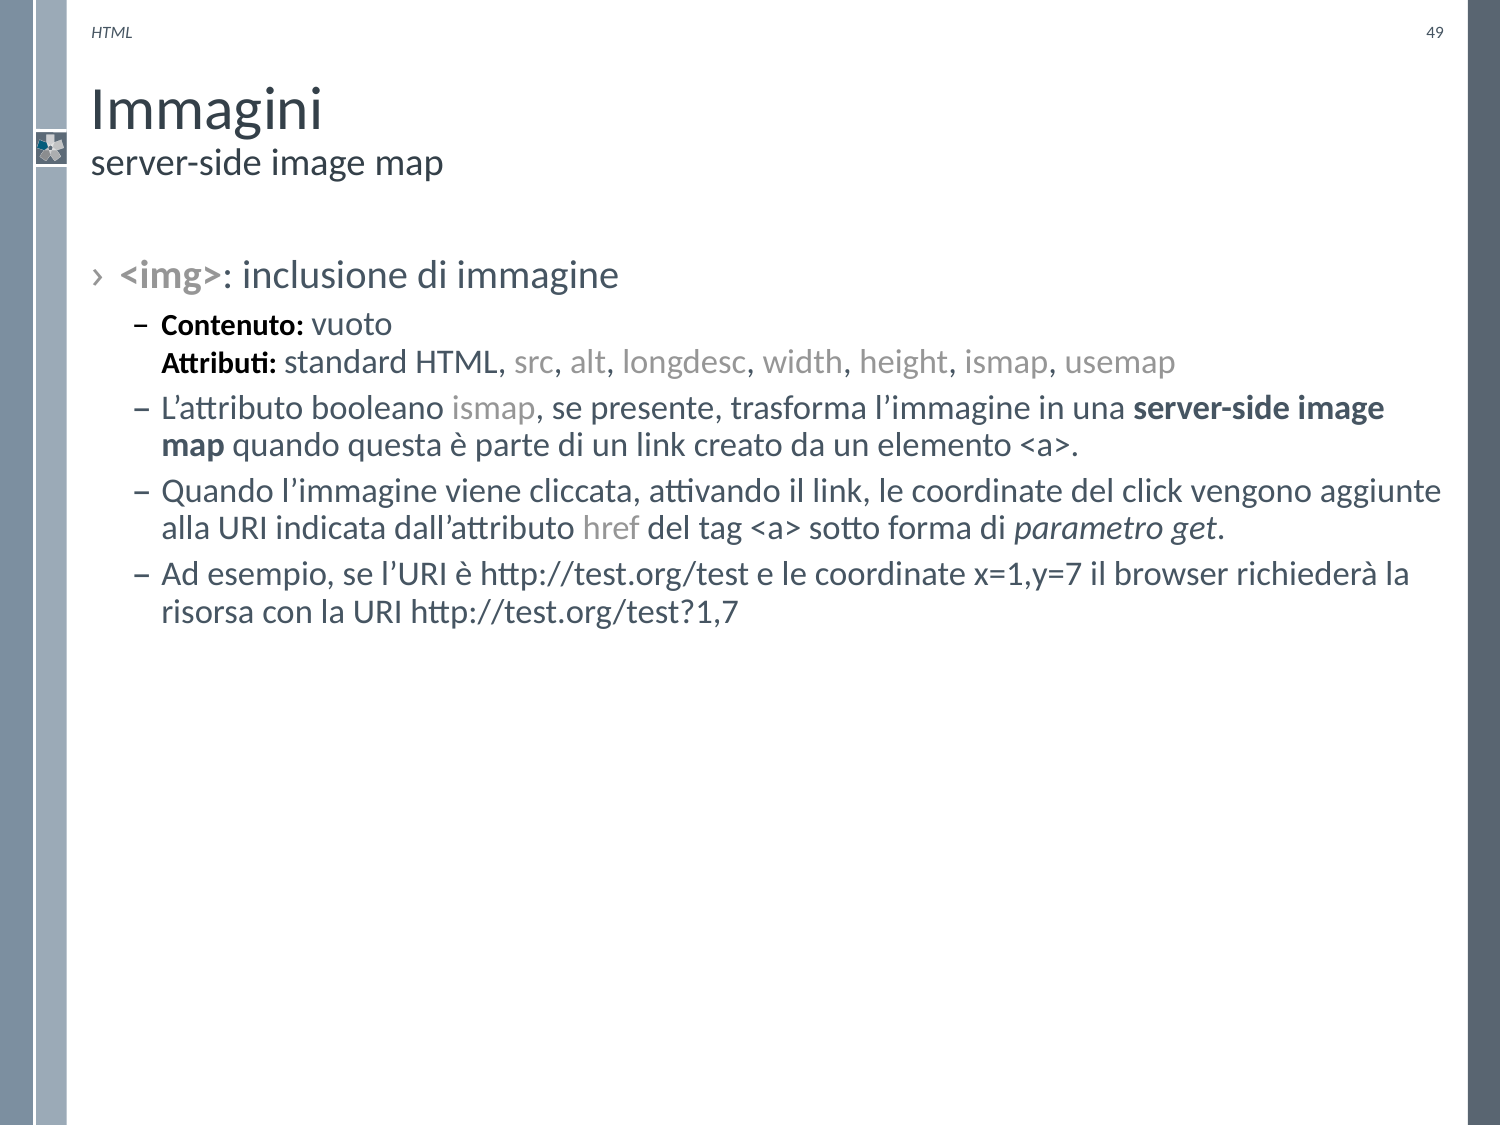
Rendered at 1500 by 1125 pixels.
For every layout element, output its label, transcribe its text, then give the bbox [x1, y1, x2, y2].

slide_number 49 [1370, 8, 1459, 55]
picture [37, 134, 64, 161]
title Immagini server-side image map [75, 68, 1459, 233]
list <img>: inclusione di immagine Contenuto: vuoto Attributi: standard HTML, src, alt, longdesc, width, height, ismap, usemap L’attributo booleano ismap, se presente, trasforma l’immagine in una server-side image map quando questa è parte di un link creato da un elemento <a>. Quando l’immagine viene cliccata, attivando il link, le coordinate del click vengono aggiunte alla URI indicata dall’attributo href del tag <a> sotto forma di parametro get. Ad esempio, se l’URI è http://test.org/test e le coordinate x=1,y=7 il browser richiederà la risorsa con la URI http://test.org/test?1,7 [76, 246, 1459, 1106]
footer HTML [76, 8, 566, 55]
